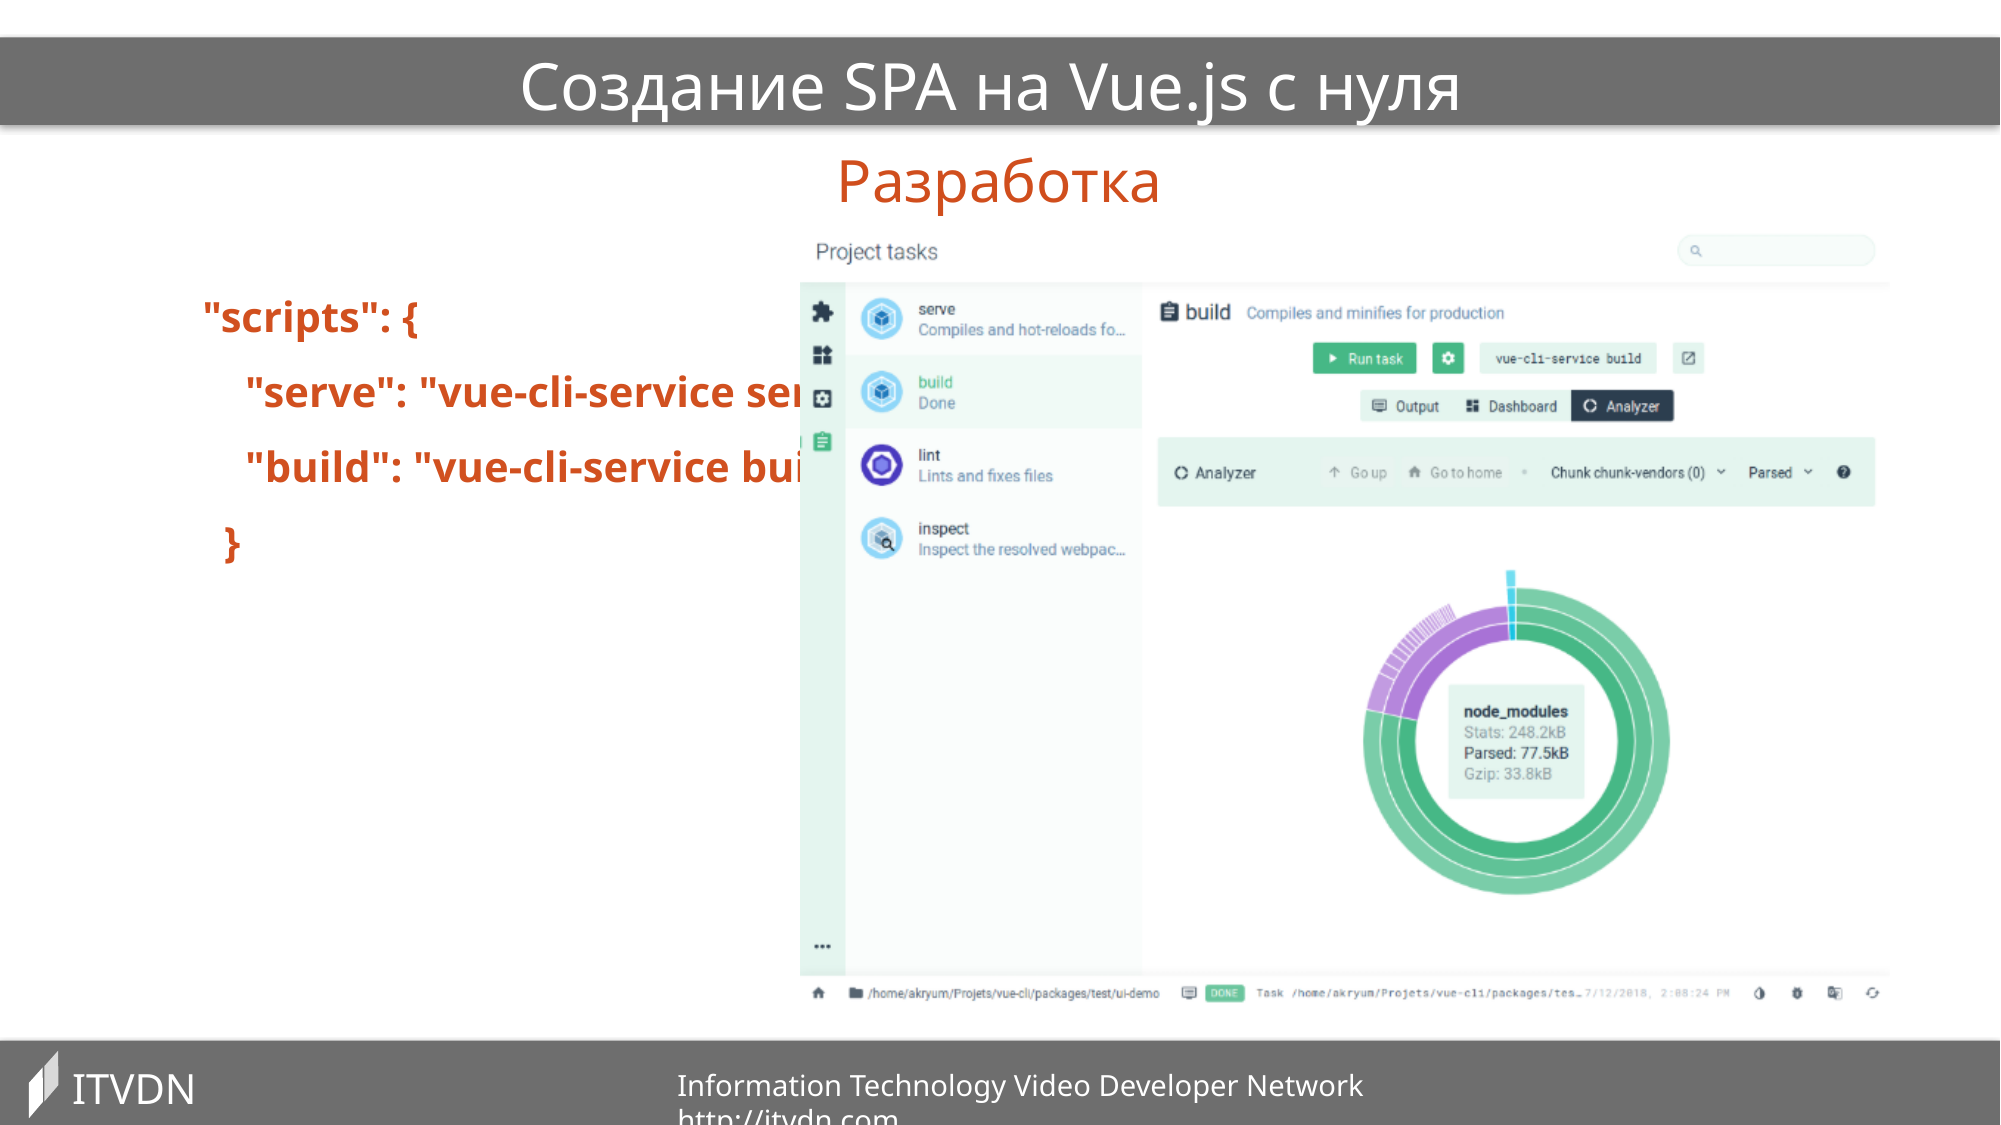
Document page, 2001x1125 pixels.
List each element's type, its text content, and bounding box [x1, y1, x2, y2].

text_box [0, 1037, 2000, 1125]
text_box "scripts": { "serve": "vue-cli-service serve", "build": "vue-cli-service build" } [185, 257, 794, 908]
text_box ITVDN [63, 1055, 212, 1120]
text_box [0, 34, 2000, 128]
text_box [28, 1050, 59, 1119]
text_box Разработка [324, 138, 1675, 225]
text_box Создание SPA на Vue.js с нуля [324, 37, 1675, 132]
text_box Information Technology Video Developer Network http://itvdn.com [662, 1059, 1963, 1125]
picture [799, 218, 1891, 1007]
